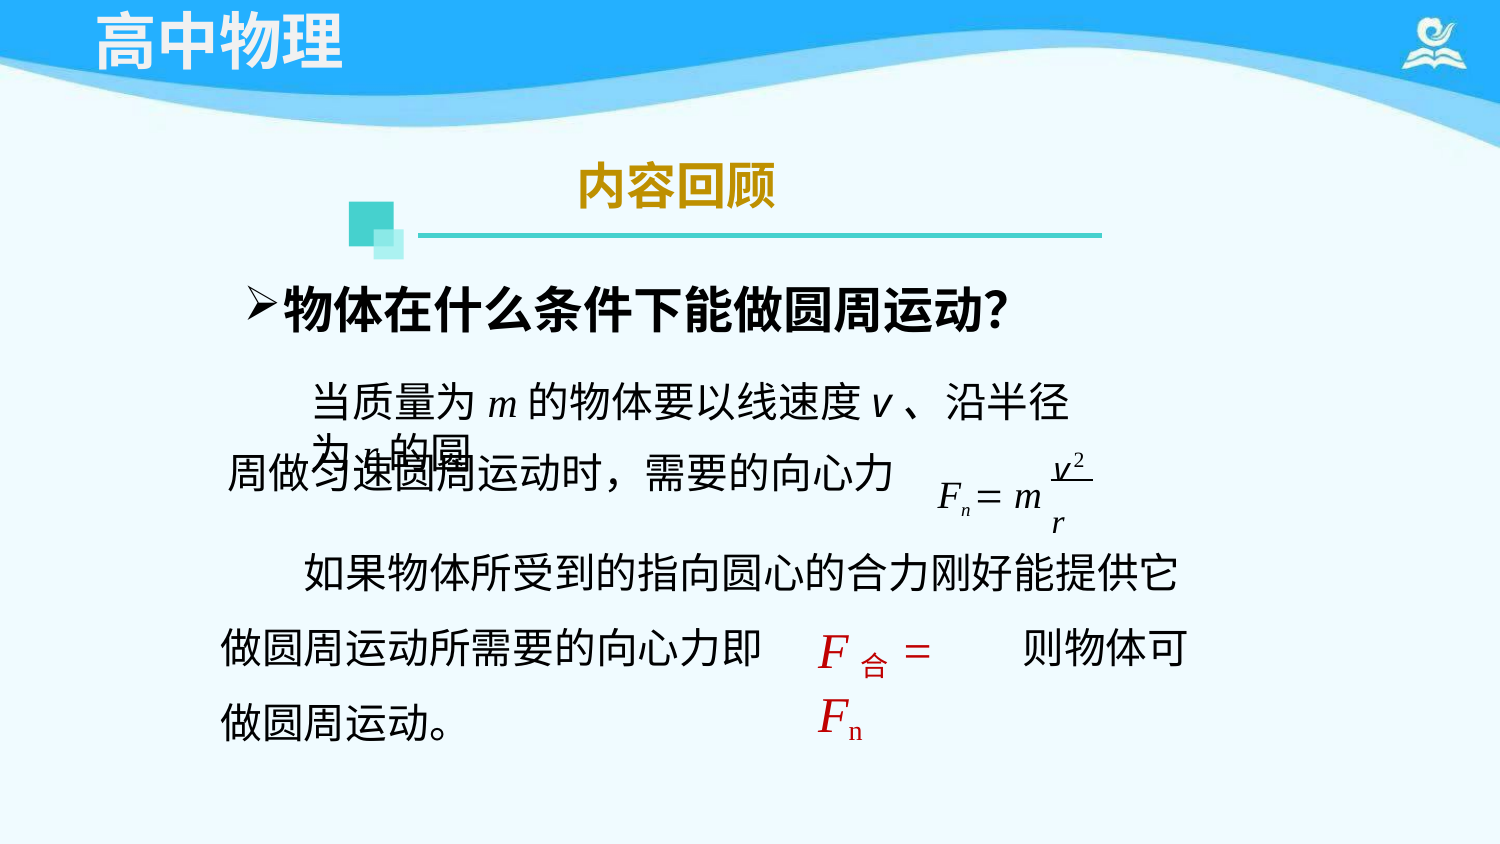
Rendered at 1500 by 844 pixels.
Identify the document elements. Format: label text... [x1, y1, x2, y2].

text_box 周做匀速圆周运动时，需要的向心力 [225, 445, 897, 498]
text_box 内容回顾 物体在什么条件下能做圆周运动？ 当质量为m的物体要以线速度v、沿半径为r的圆 [241, 152, 1172, 477]
text_box v2 [1051, 407, 1090, 489]
text_box F合= Fn [815, 616, 977, 746]
title 高中物理 [92, 0, 347, 143]
text_box Fn  m r [935, 449, 1081, 541]
picture [0, 0, 1500, 844]
text_box 则物体可 [1020, 620, 1192, 673]
text_box 做圆周运动所需要的向心力即 做圆周运动。 [218, 595, 765, 748]
text_box 如果物体所受到的指向圆心的合力刚好能提供它 [301, 545, 1181, 598]
